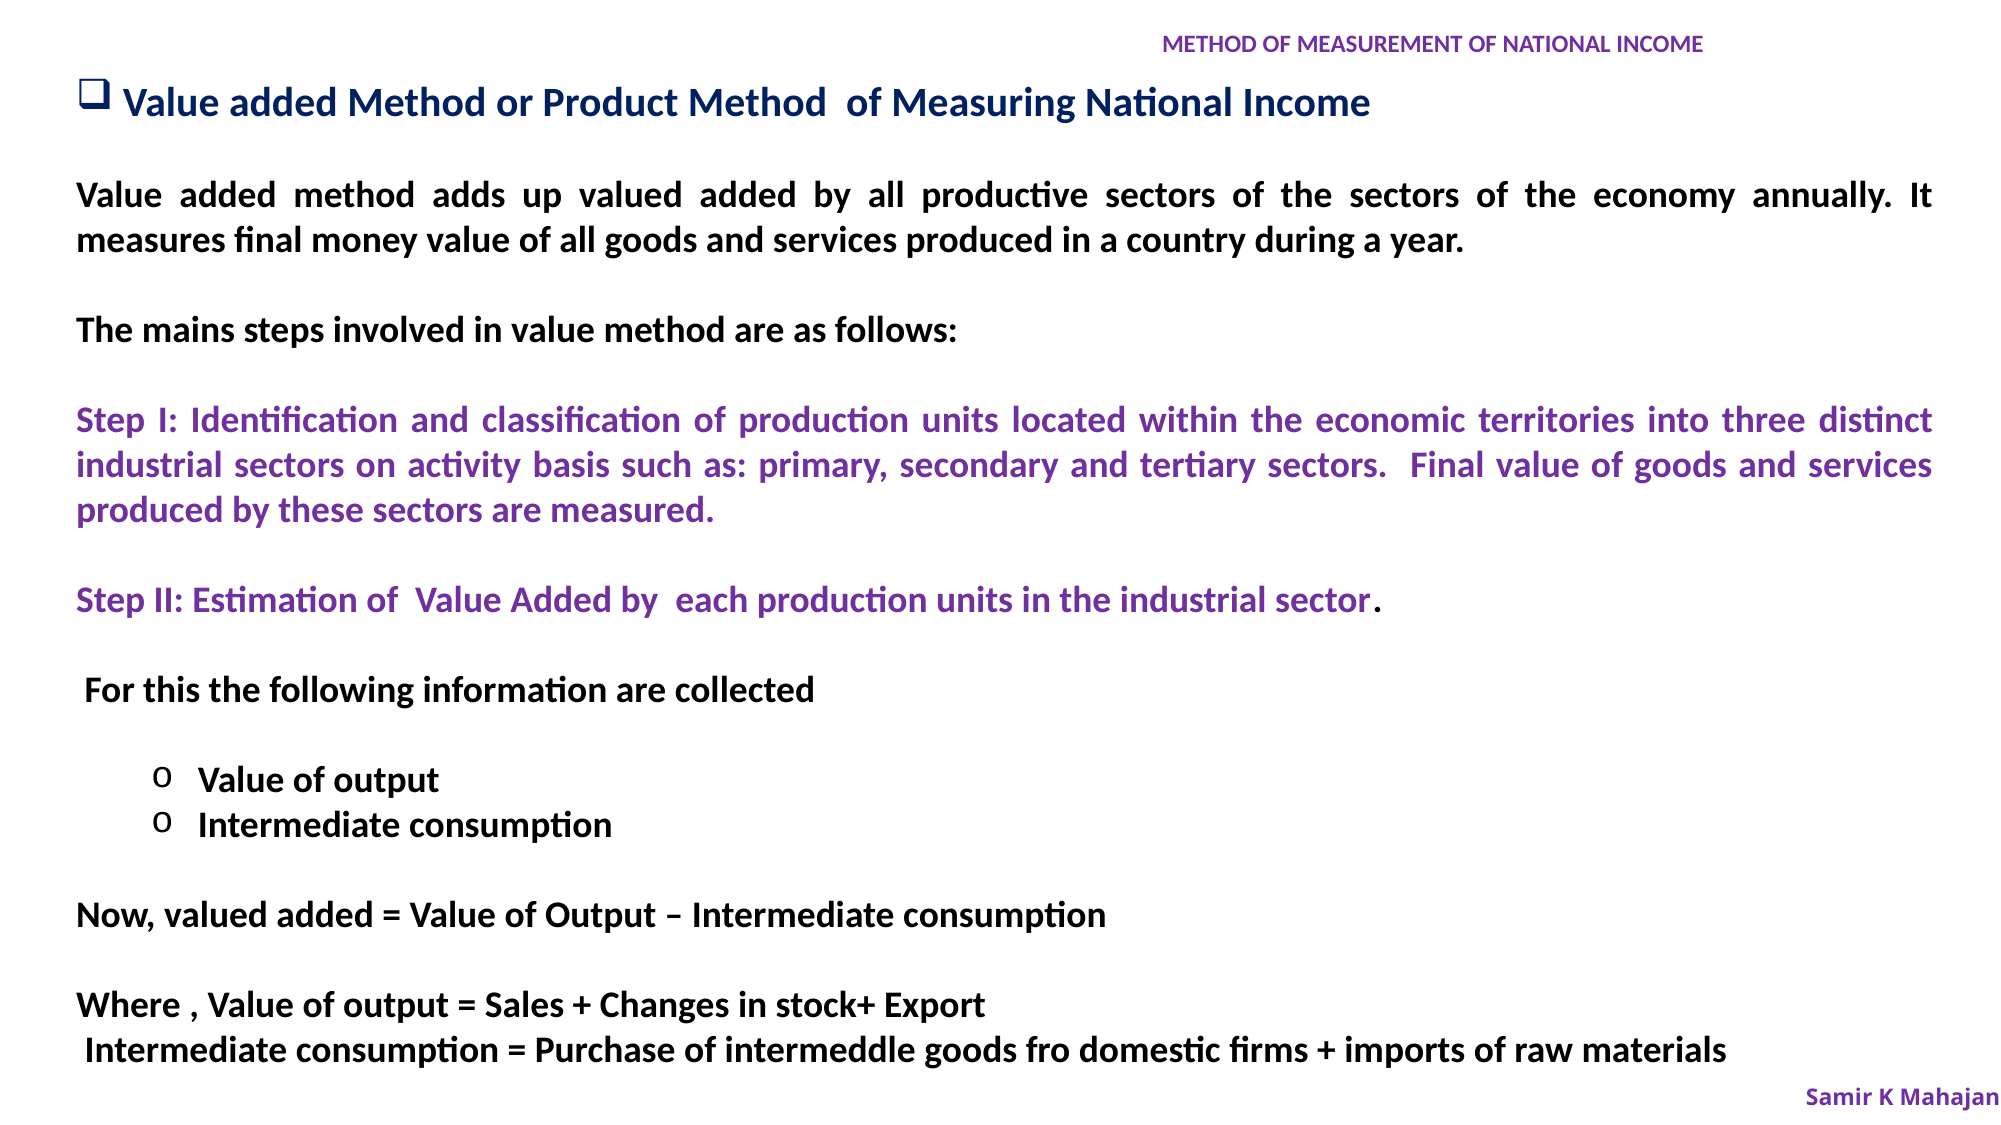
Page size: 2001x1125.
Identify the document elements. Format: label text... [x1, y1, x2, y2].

text_box METHOD OF MEASUREMENT OF NATIONAL INCOME [412, 20, 1725, 66]
text_box Value added Method or Product Method of Measuring National Income Value added method adds up valued added by all productive sectors of the sectors of the economy annually. It measures final money value of all goods and services produced in a country during a year. The mains steps involved in value method are as follows: Step I: Identification and classification of production units located within the economic territories into three distinct industrial sectors on activity basis such as: primary, secondary and tertiary sectors. Final value of goods and services produced by these sectors are measured. Step II: Estimation of Value Added by each production units in the industrial sector. For this the following information are collected Value of output Intermediate consumption Now, valued added = Value of Output – Intermediate consumption Where , Value of output = Sales + Changes in stock+ Export Intermediate consumption = Purchase of intermeddle goods fro domestic firms + imports of raw materials [61, 67, 1950, 1125]
text_box Samir K Mahajan [1791, 1075, 2000, 1118]
